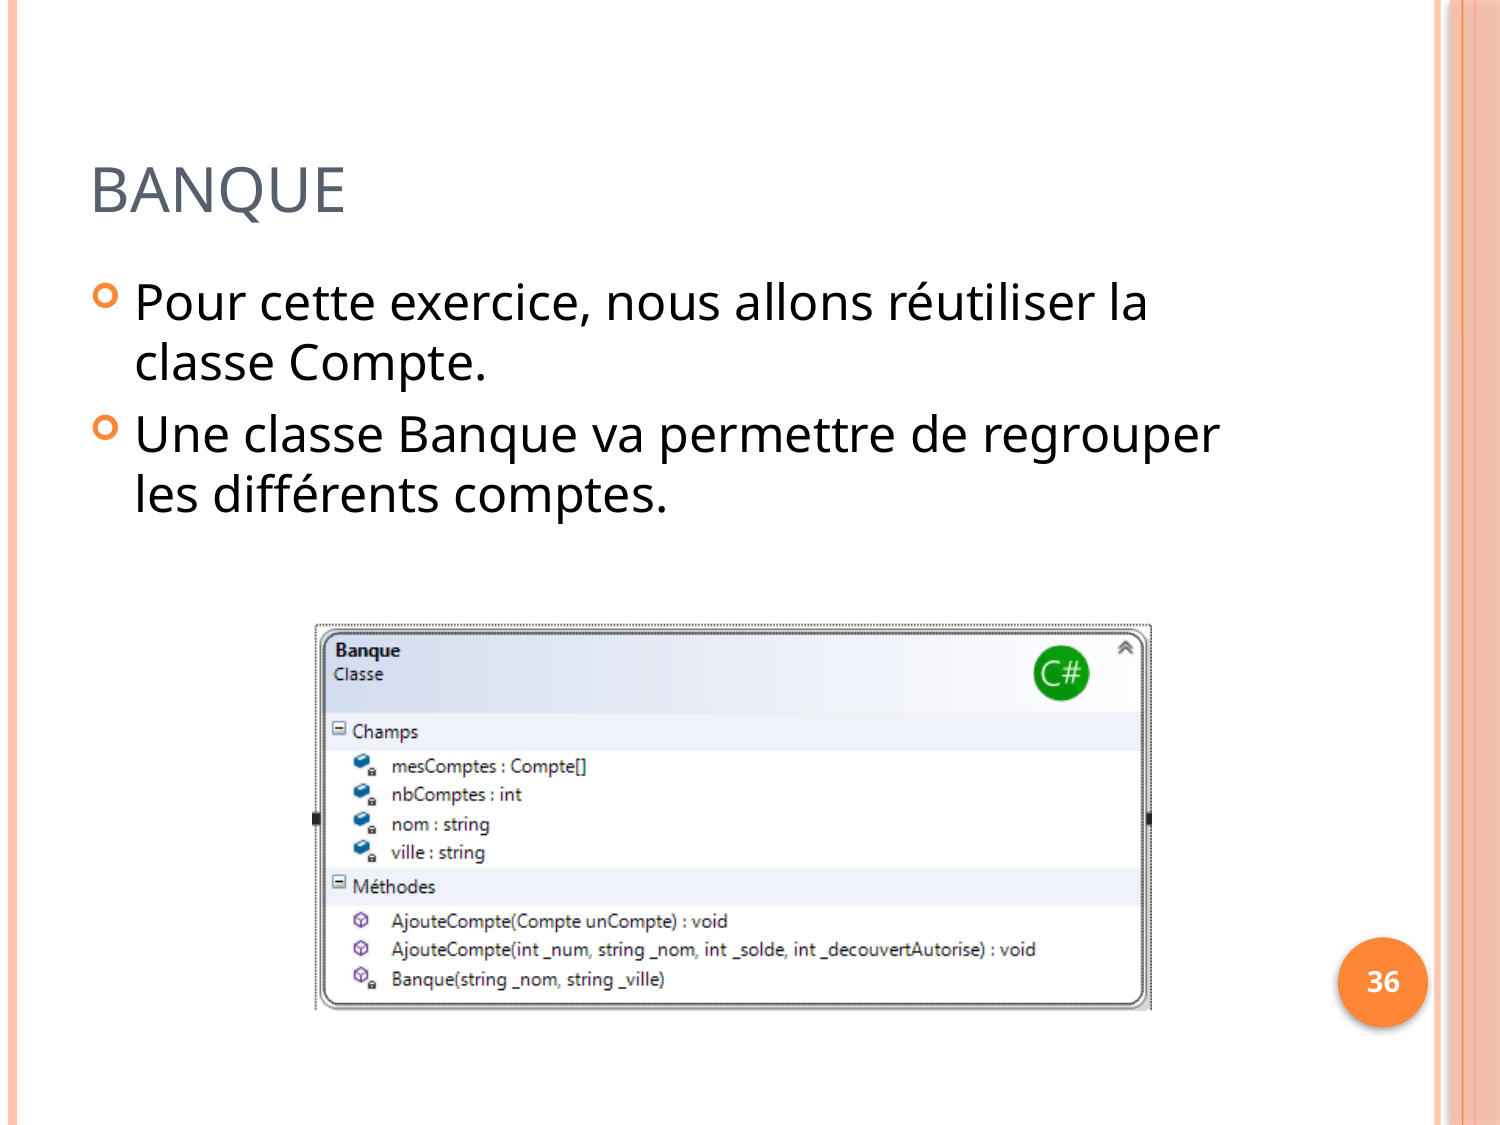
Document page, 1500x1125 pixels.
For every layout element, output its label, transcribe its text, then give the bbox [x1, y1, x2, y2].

list Pour cette exercice, nous allons réutiliser la classe Compte. Une classe Banque va permettre de regrouper les différents comptes. [75, 262, 1300, 563]
title banque [75, 45, 1300, 233]
slide_number 36 [1333, 940, 1434, 1027]
picture [312, 620, 1153, 1012]
